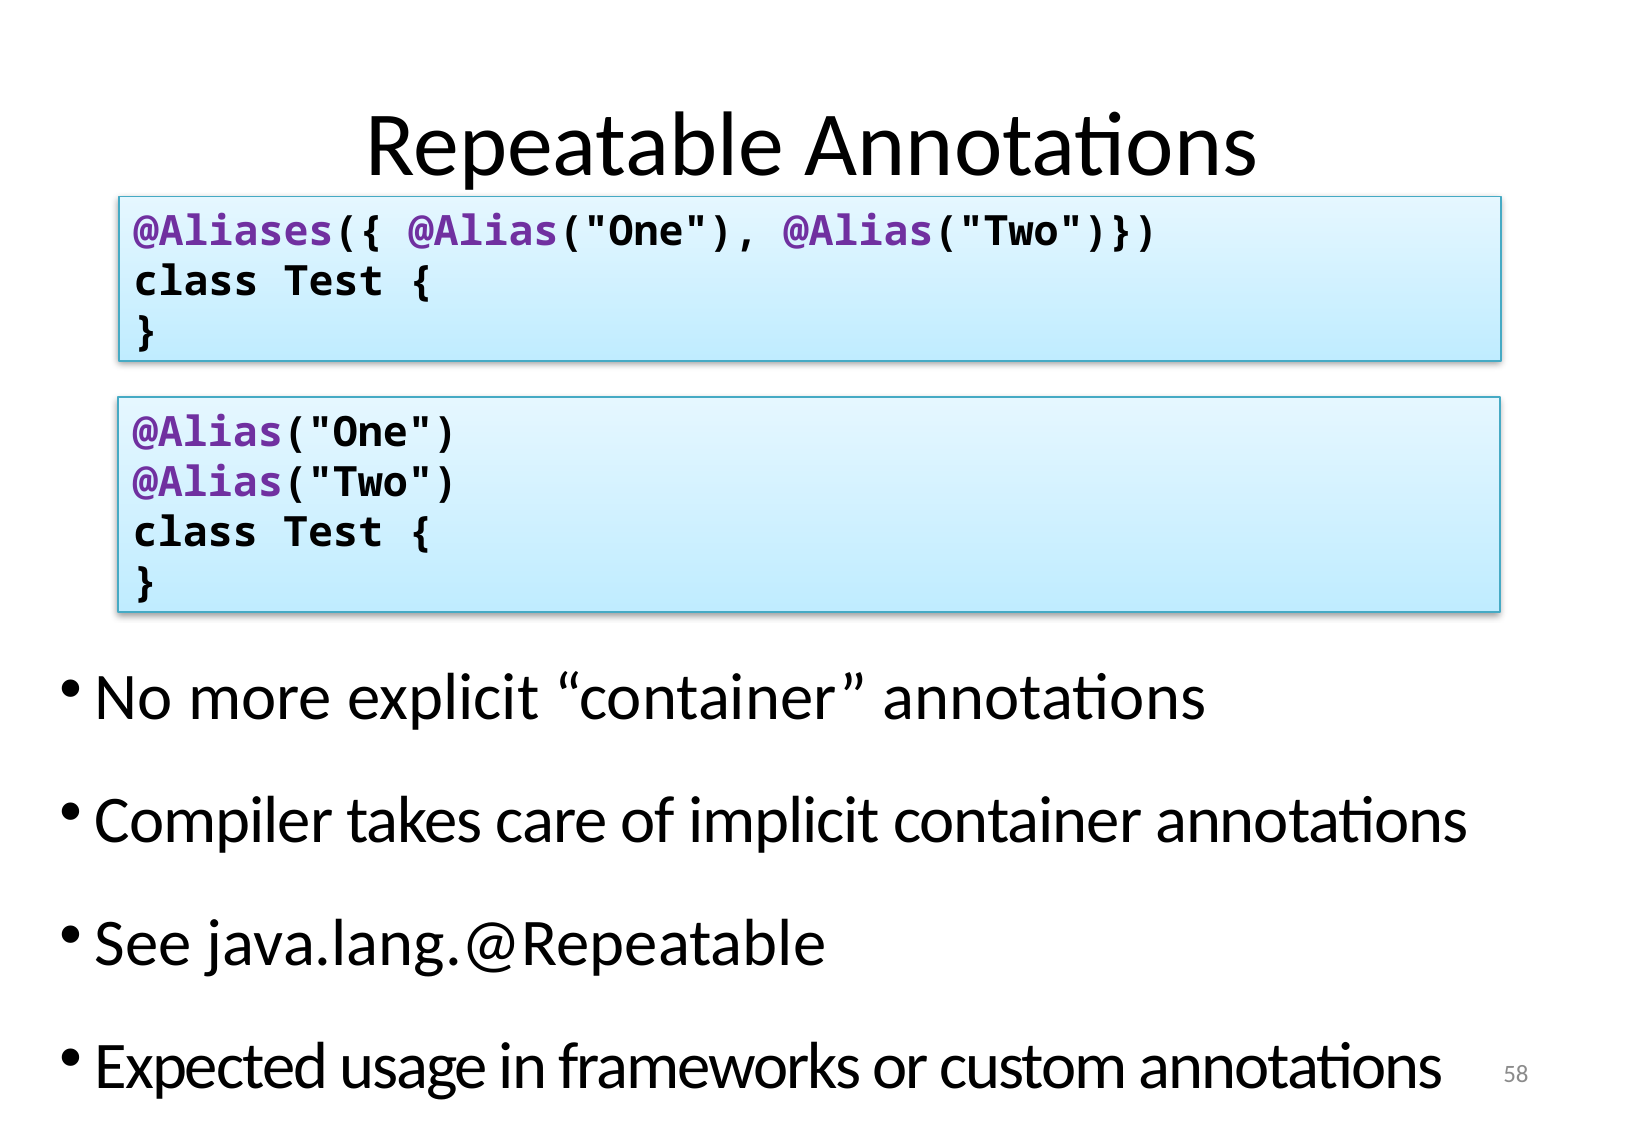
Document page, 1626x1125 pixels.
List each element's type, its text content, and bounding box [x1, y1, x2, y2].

title Repeatable Annotations [81, 45, 1544, 233]
text_box @Aliases({ @Alias("One"), @Alias("Two")}) class Test { } [118, 196, 1502, 362]
text_box No more explicit “container” annotations Compiler takes care of implicit container annotations See java.lang.@Repeatable Expected usage in frameworks or custom annotations [44, 645, 1625, 1125]
text_box @Alias("One") @Alias("Two") class Test { } [117, 396, 1501, 613]
slide_number 57 [1164, 1042, 1544, 1103]
